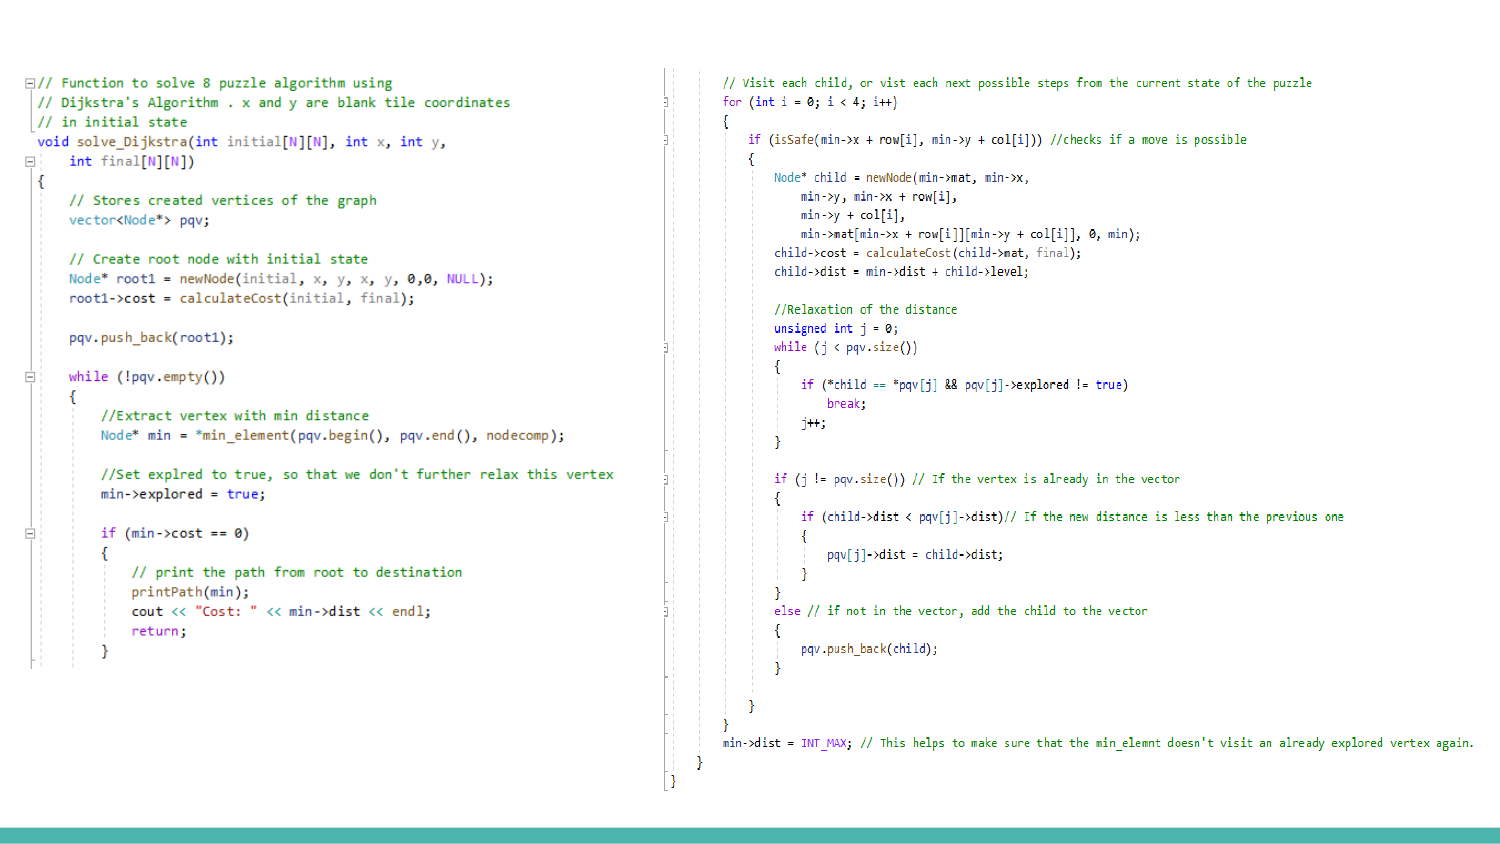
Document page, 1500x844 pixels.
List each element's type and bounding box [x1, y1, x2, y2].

picture [10, 68, 1500, 800]
